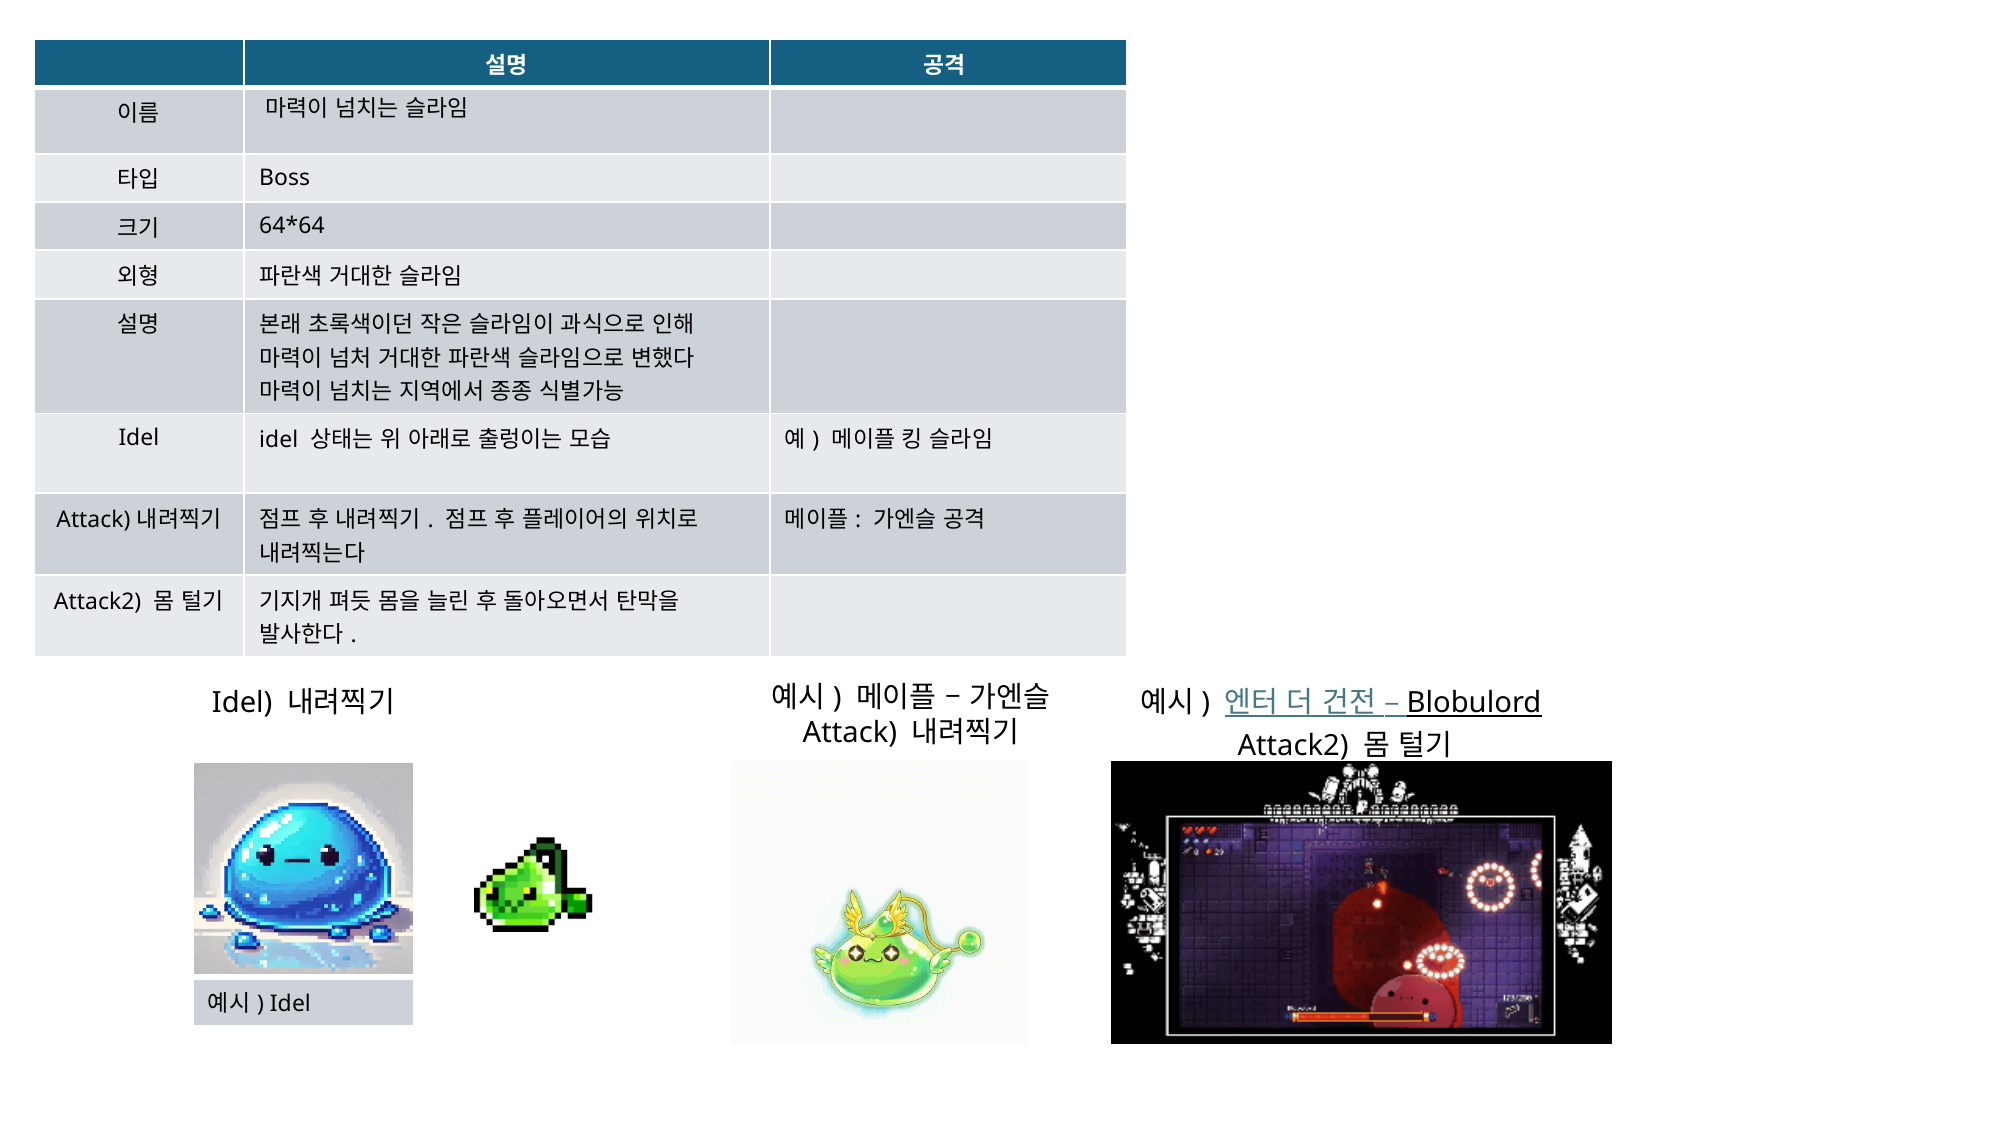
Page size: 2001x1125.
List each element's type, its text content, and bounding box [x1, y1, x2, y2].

table_cell Attack2) 몸 털기 [35, 576, 243, 656]
table_header 공격 [771, 40, 1126, 85]
table_header 설명 [245, 40, 769, 85]
table_cell 파란색 거대한 슬라임 [245, 251, 769, 298]
table_cell Boss [245, 155, 769, 201]
table_cell 기지개 펴듯 몸을 늘린 후 돌아오면서 탄막을 발사한다. [245, 576, 769, 656]
table_cell [771, 90, 1126, 153]
table_cell 설명 [35, 300, 243, 413]
table_cell 예) 메이플 킹 슬라임 [771, 414, 1126, 492]
table_cell 본래 초록색이던 작은 슬라임이 과식으로 인해 마력이 넘처 거대한 파란색 슬라임으로 변했다 마력이 넘치는 지역에서 종종 식별가능 [245, 300, 769, 413]
table_cell [771, 203, 1126, 249]
picture [473, 830, 600, 932]
table_cell [771, 251, 1126, 298]
table_cell 외형 [35, 251, 243, 298]
table_cell idel 상태는 위 아래로 출렁이는 모습 [245, 414, 769, 492]
table_cell 타입 [35, 155, 243, 201]
table_cell 예시) Idel [194, 980, 413, 1025]
text_box 예시) 메이플 – 가엔슬 Attack) 내려찍기 [710, 670, 1112, 756]
table_cell 이름 [35, 90, 243, 153]
picture [731, 761, 1027, 1045]
table_cell 크기 [35, 203, 243, 249]
table_cell [771, 300, 1126, 413]
text_box Idel) 내려찍기 [102, 676, 505, 726]
table_header [35, 40, 243, 85]
table_cell 64*64 [245, 203, 769, 249]
table_cell 메이플: 가엔슬 공격 [771, 494, 1126, 574]
table_cell 마력이 넘치는 슬라임 [245, 90, 769, 153]
table_cell [771, 155, 1126, 201]
table_cell Attack)내려찍기 [35, 494, 243, 574]
picture [1111, 761, 1613, 1044]
table_cell Idel [35, 414, 243, 492]
text_box 예시) 엔터 더 건전 – Blobulord Attack2) 몸 털기 [1097, 676, 1593, 769]
table_header [194, 763, 413, 974]
table_cell 점프 후 내려찍기. 점프 후 플레이어의 위치로 내려찍는다 [245, 494, 769, 574]
table_cell [771, 576, 1126, 656]
